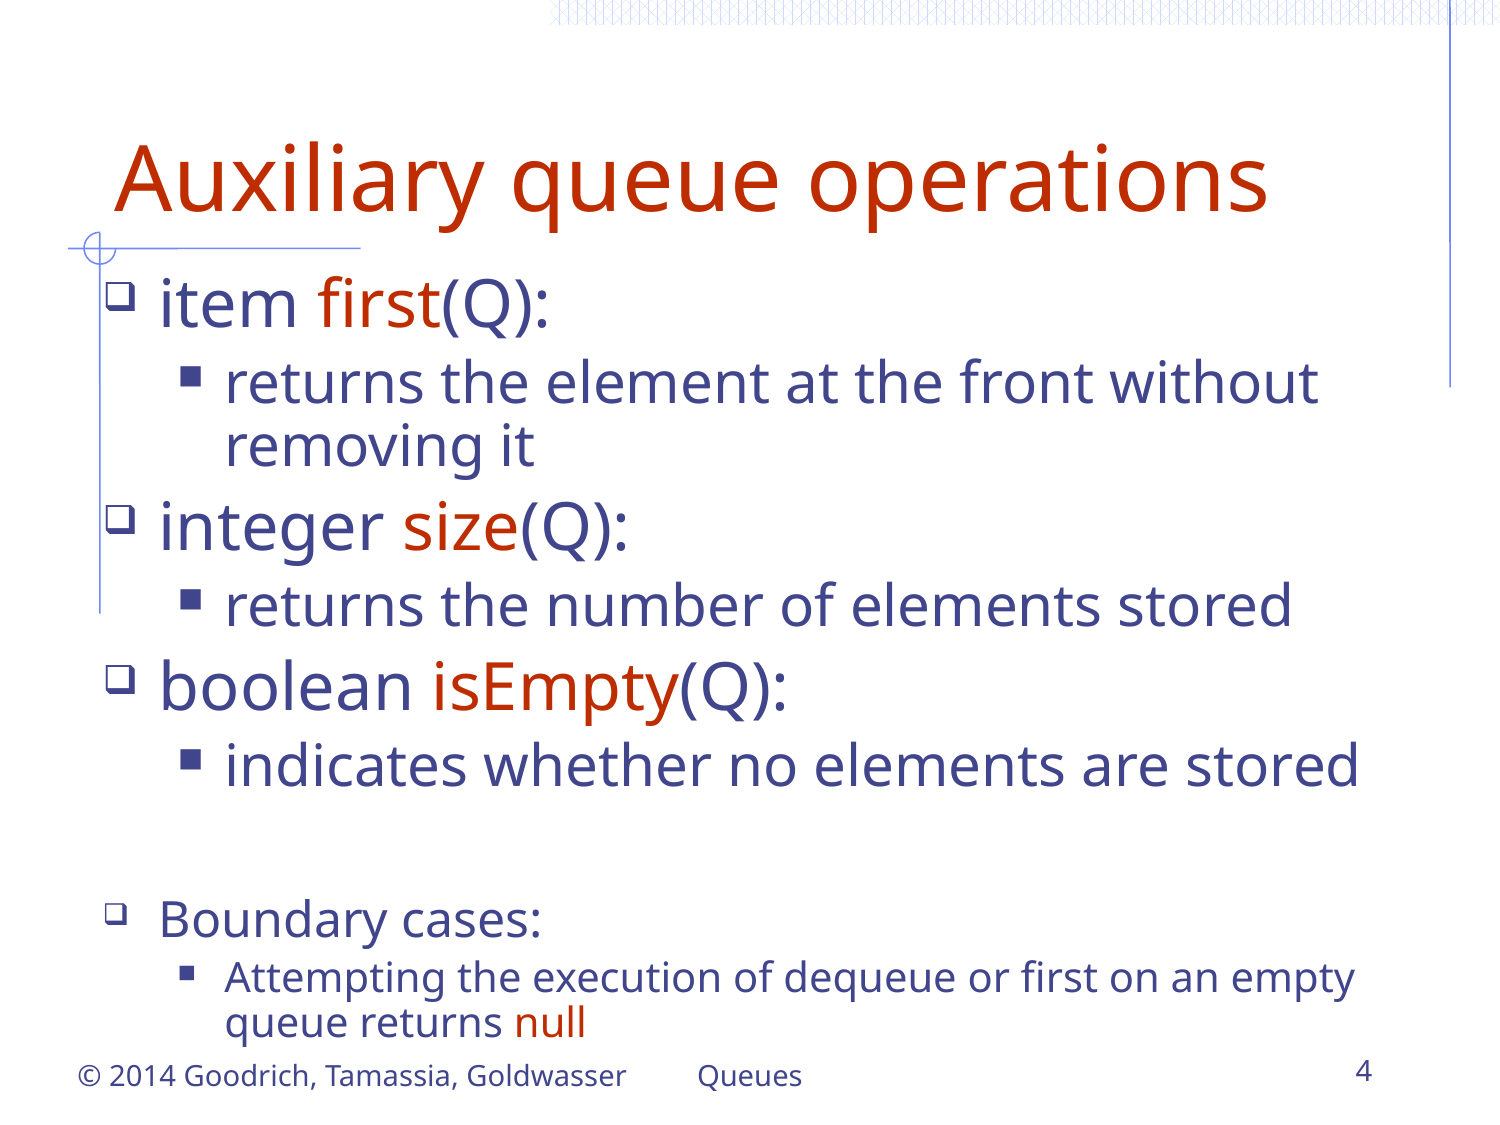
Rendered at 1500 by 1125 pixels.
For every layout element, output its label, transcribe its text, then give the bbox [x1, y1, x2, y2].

title Auxiliary queue operations [99, 50, 1375, 238]
list item first(Q): returns the element at the front without removing it integer size(Q): returns the number of elements stored boolean isEmpty(Q): indicates whether no elements are stored Boundary cases: Attempting the execution of dequeue or first on an empty queue returns null [87, 262, 1450, 1025]
slide_number © 2014 Goodrich, Tamassia, Goldwasser [62, 1024, 651, 1101]
slide_number 4 [1074, 1025, 1388, 1101]
footer Queues [651, 1025, 988, 1101]
